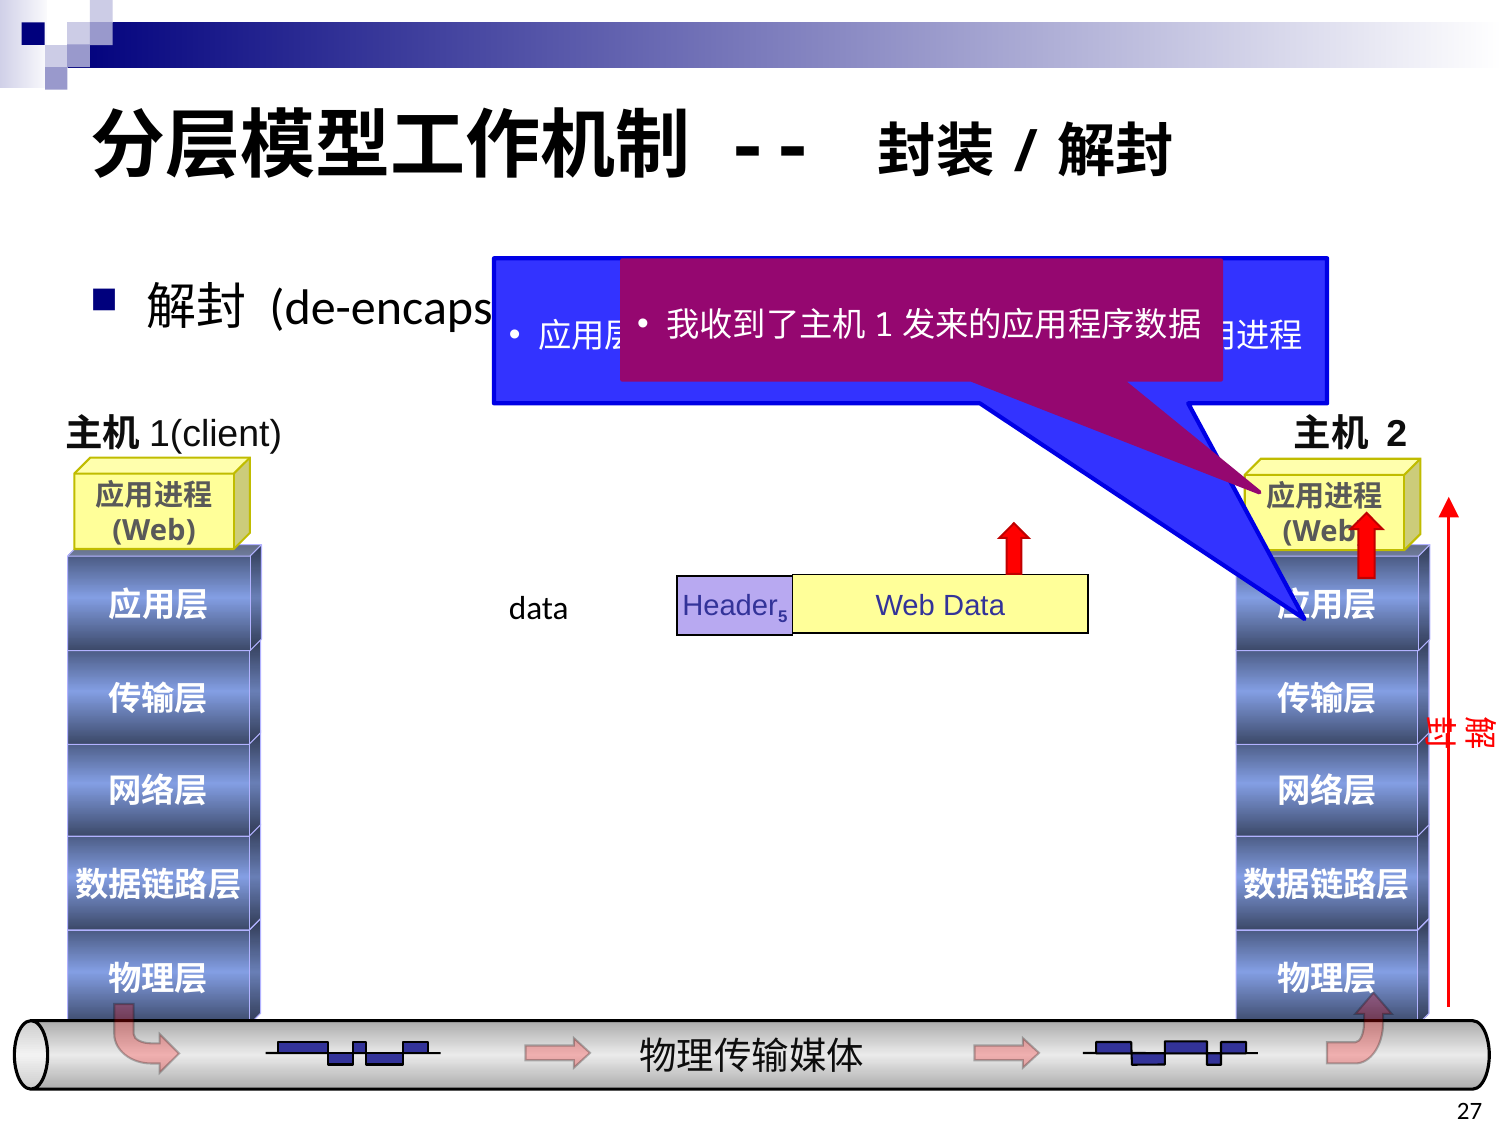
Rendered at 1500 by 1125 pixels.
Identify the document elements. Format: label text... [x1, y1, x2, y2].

text_box data [494, 578, 584, 634]
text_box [265, 1041, 441, 1065]
title 分层模型工作机制 -- 封装/解封 [75, 75, 1425, 209]
text_box Header5 [677, 576, 793, 636]
slide_number 27 [1448, 1100, 1483, 1125]
text_box [1350, 512, 1383, 543]
text_box 应用进程 (Web) [74, 457, 250, 543]
list 解封 (de-encapsulation) [75, 237, 1425, 346]
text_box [67, 544, 262, 1019]
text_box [1235, 544, 1431, 1019]
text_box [14, 1020, 1490, 1090]
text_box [1082, 1041, 1259, 1065]
text_box 主机 2 (server) [1220, 401, 1480, 507]
text_box 应用层剥去首部，取出应用程序数据上交给应用进程 [491, 256, 1330, 573]
text_box 我收到了主机1发来的应用程序数据 [620, 258, 1262, 495]
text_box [1438, 496, 1500, 1008]
text_box 应用进程 (Web) [1244, 458, 1421, 543]
text_box [999, 523, 1029, 574]
text_box Web Data [792, 574, 1089, 634]
text_box 主机 1(client) [44, 401, 304, 462]
